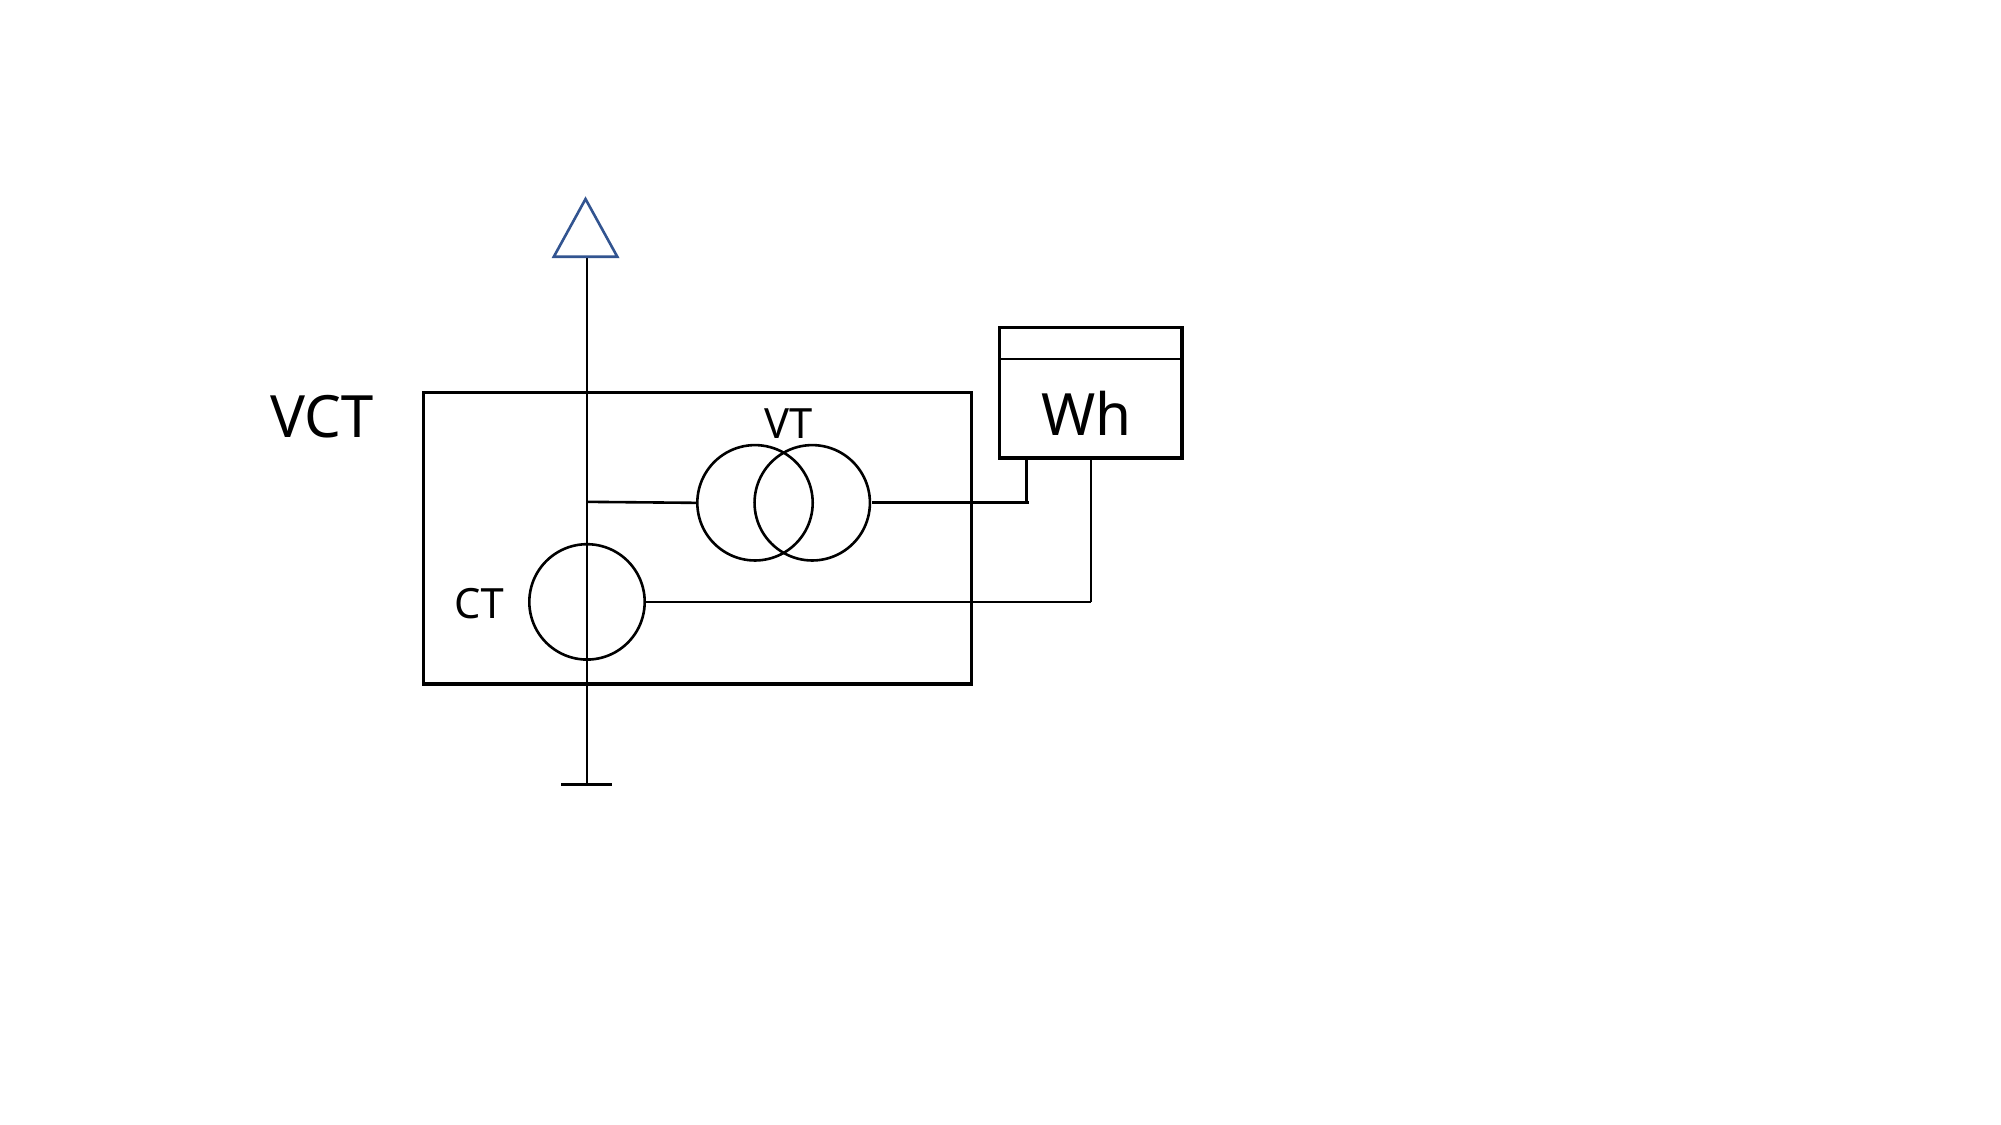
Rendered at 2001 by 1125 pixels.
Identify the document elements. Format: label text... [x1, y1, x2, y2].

text_box [999, 326, 1183, 358]
text_box CT [439, 569, 519, 634]
text_box [588, 603, 972, 685]
text_box [588, 543, 646, 661]
text_box [552, 196, 620, 258]
text_box VCT [255, 372, 389, 457]
text_box [999, 359, 1183, 459]
text_box [588, 392, 972, 601]
text_box [696, 444, 783, 562]
text_box VT [749, 389, 828, 455]
text_box [753, 446, 871, 562]
text_box [422, 392, 586, 685]
text_box [528, 543, 586, 661]
text_box Wh [1026, 369, 1146, 455]
